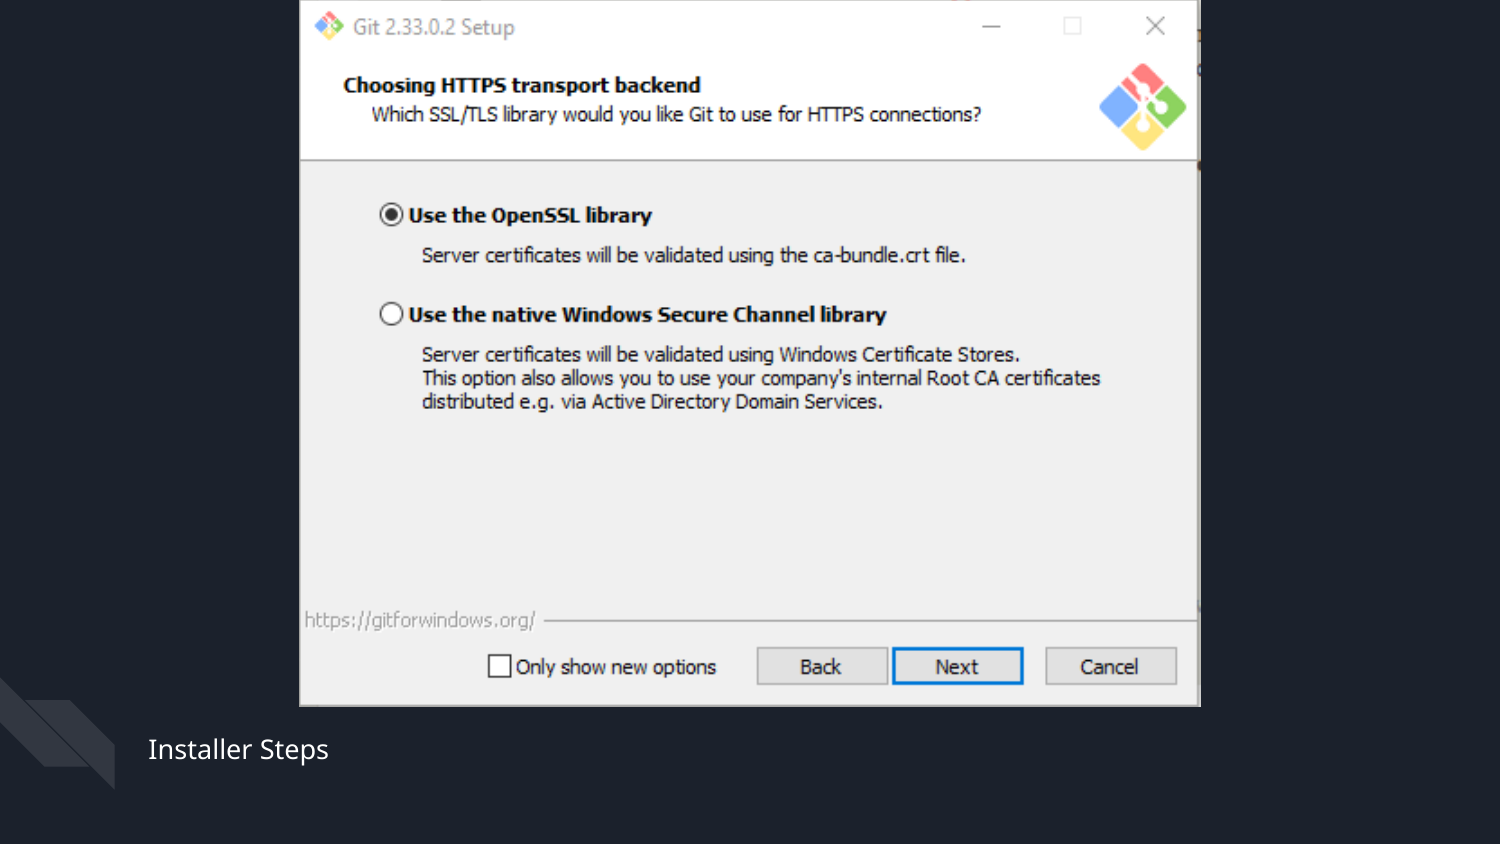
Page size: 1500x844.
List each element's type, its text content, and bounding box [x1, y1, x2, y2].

picture [299, 0, 1201, 707]
list Installer Steps [133, 706, 1272, 793]
